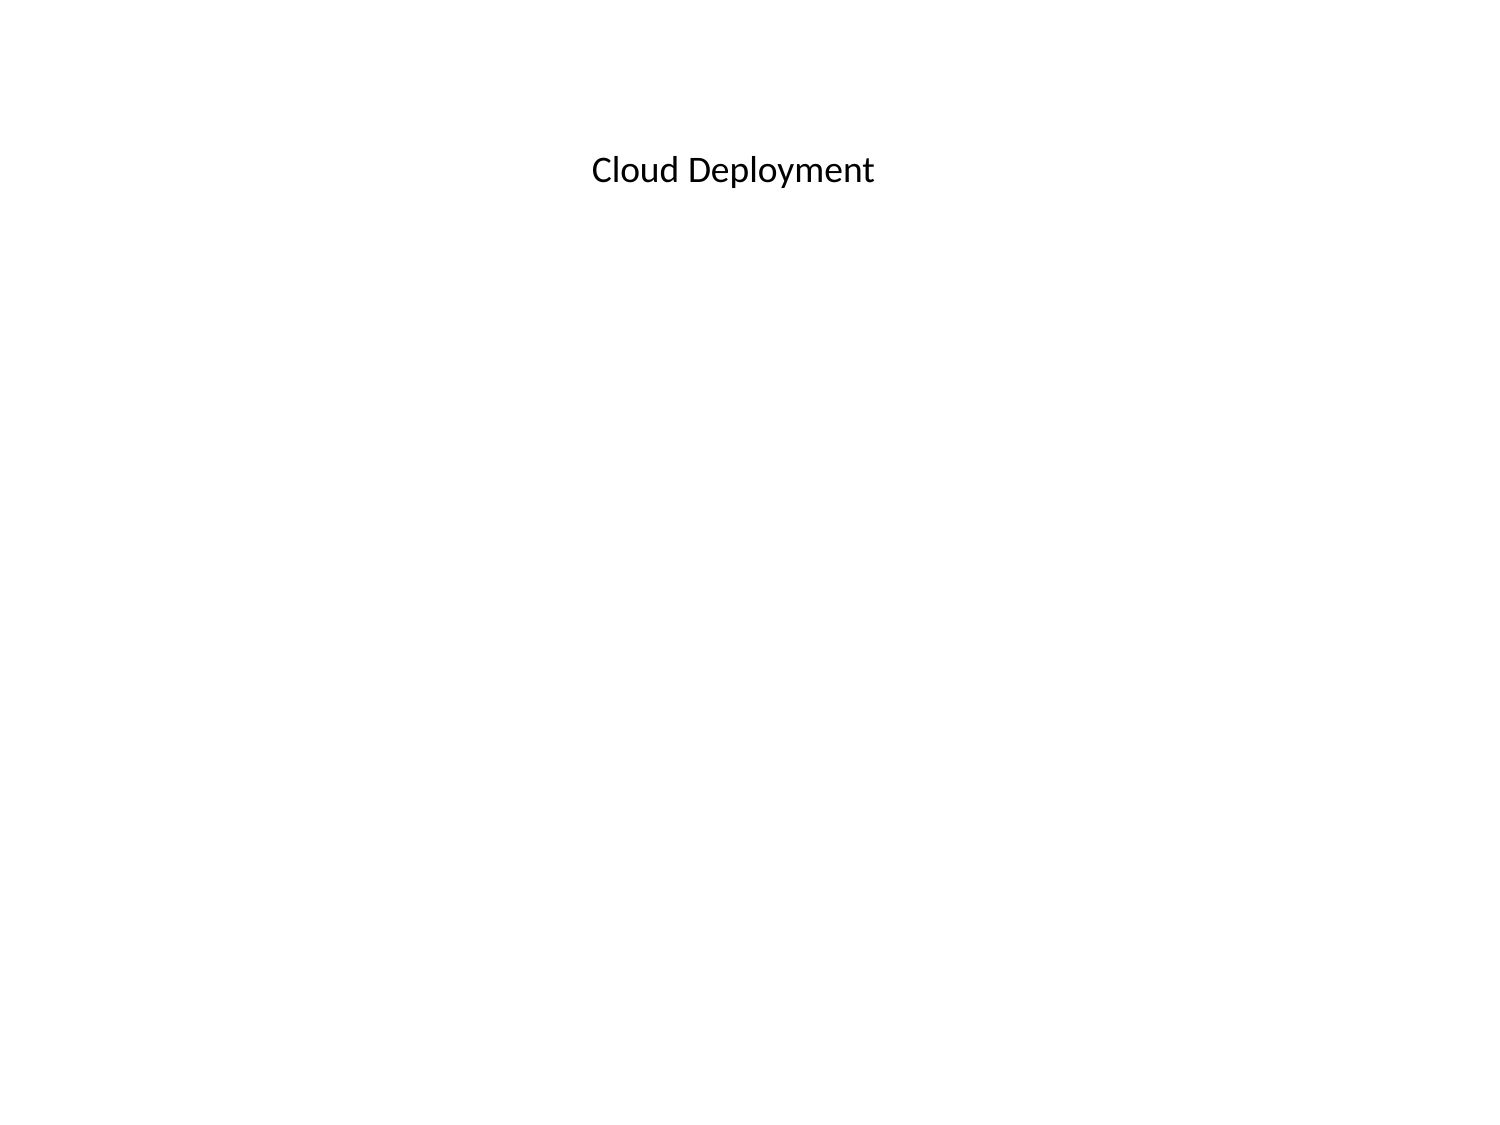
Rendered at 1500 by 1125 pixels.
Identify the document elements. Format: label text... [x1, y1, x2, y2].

text_box Cloud Deployment [577, 137, 890, 198]
